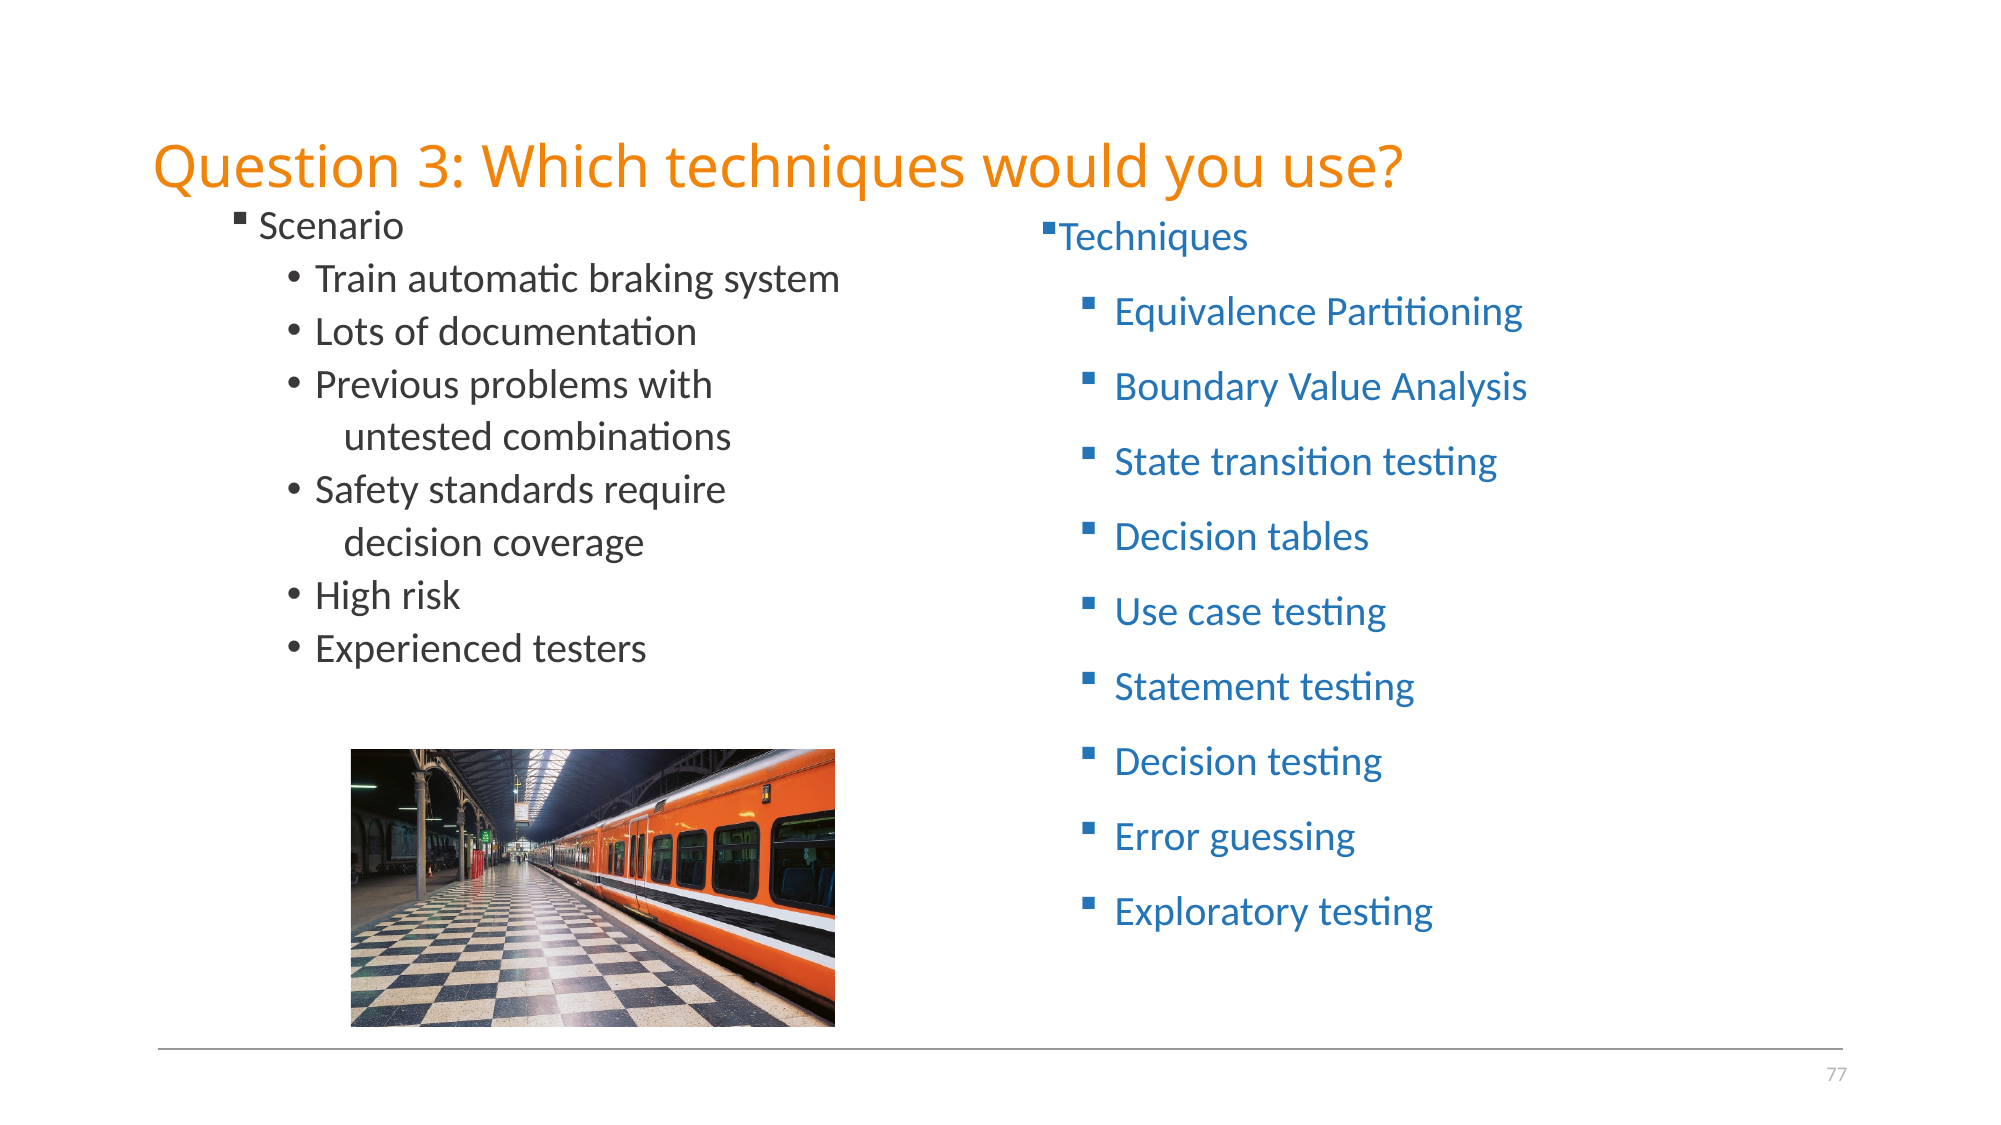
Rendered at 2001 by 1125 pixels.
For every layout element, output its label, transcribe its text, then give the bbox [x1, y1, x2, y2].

list Scenario Train automatic braking system Lots of documentation Previous problems with untested combinations Safety standards require decision coverage High risk Experienced testers [215, 196, 1679, 997]
slide_number 77 [1722, 1042, 1863, 1103]
picture [350, 748, 836, 1027]
text_box Techniques Equivalence Partitioning Boundary Value Analysis State transition testing Decision tables Use case testing Statement testing Decision testing Error guessing Exploratory testing [1024, 201, 1722, 1112]
title Question 3: Which techniques would you use? [137, 59, 1863, 278]
